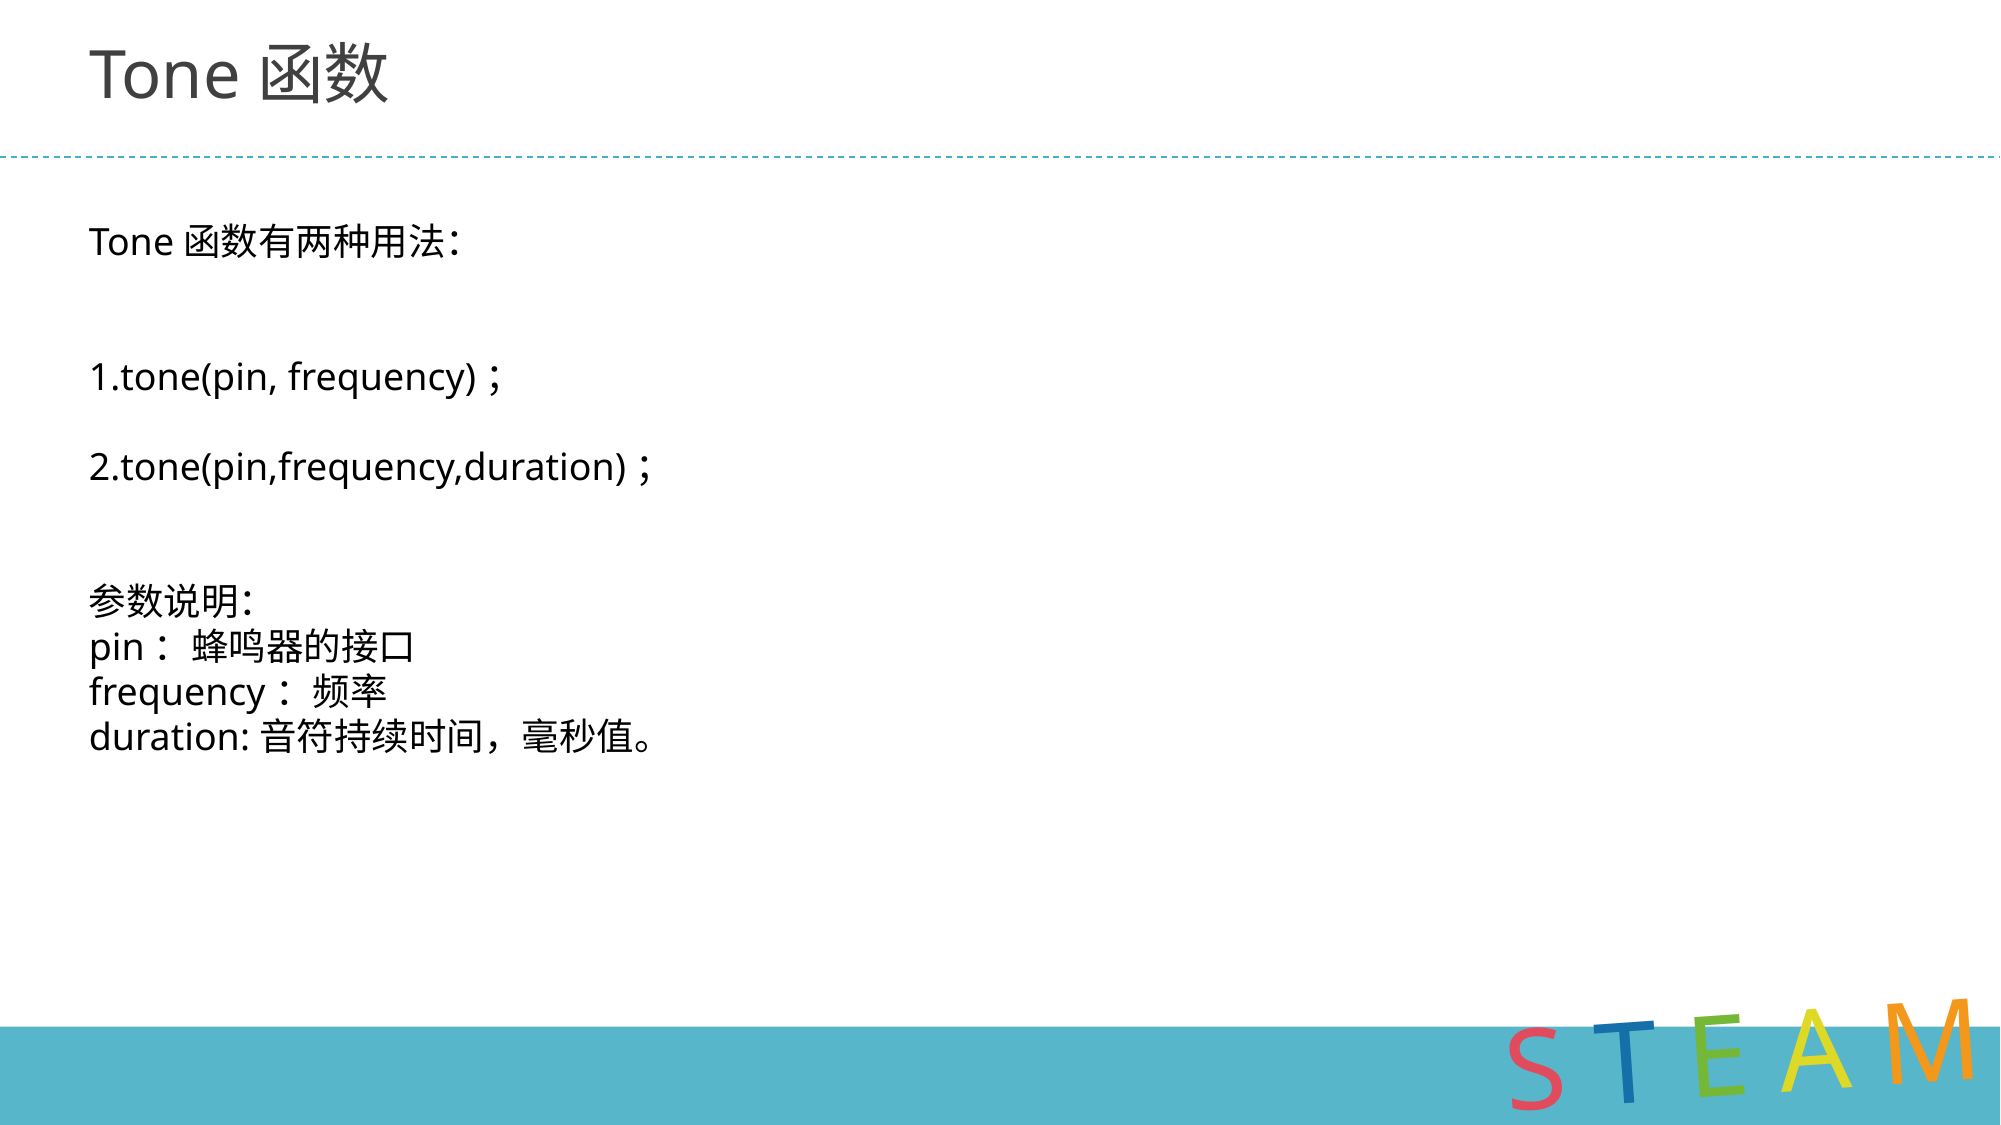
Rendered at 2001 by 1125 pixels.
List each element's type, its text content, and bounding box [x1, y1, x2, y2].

title Tone函数 [74, 28, 1588, 125]
text_box Tone函数有两种用法： 1.tone(pin, frequency)； 2.tone(pin,frequency,duration)； 参数说明： pin：蜂鸣器的接口 frequency：频率 duration:音符持续时间，毫秒值。 [74, 210, 1668, 766]
